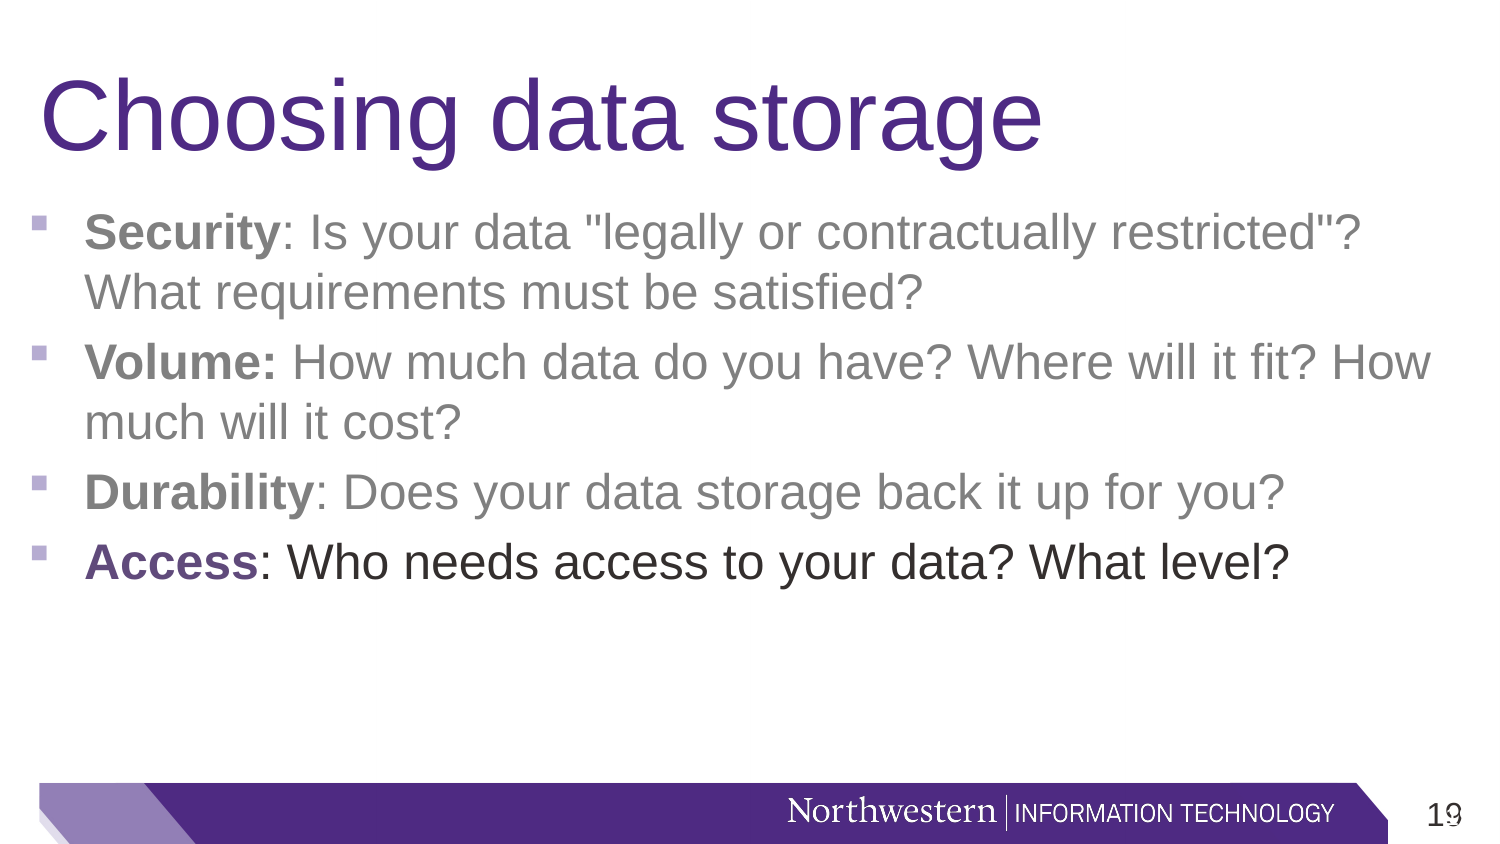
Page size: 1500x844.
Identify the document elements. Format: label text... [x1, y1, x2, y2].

picture [2, 1, 1500, 844]
title Choosing data storage [24, 16, 1475, 191]
slide_number 18 [1137, 793, 1488, 838]
list Security: Is your data "legally or contractually restricted"? What requirements must be satisfied? Volume: How much data do you have? Where will it fit? How much will it cost? Durability: Does your data storage back it up for you? Access: Who needs access to your data? What level? [12, 191, 1488, 738]
